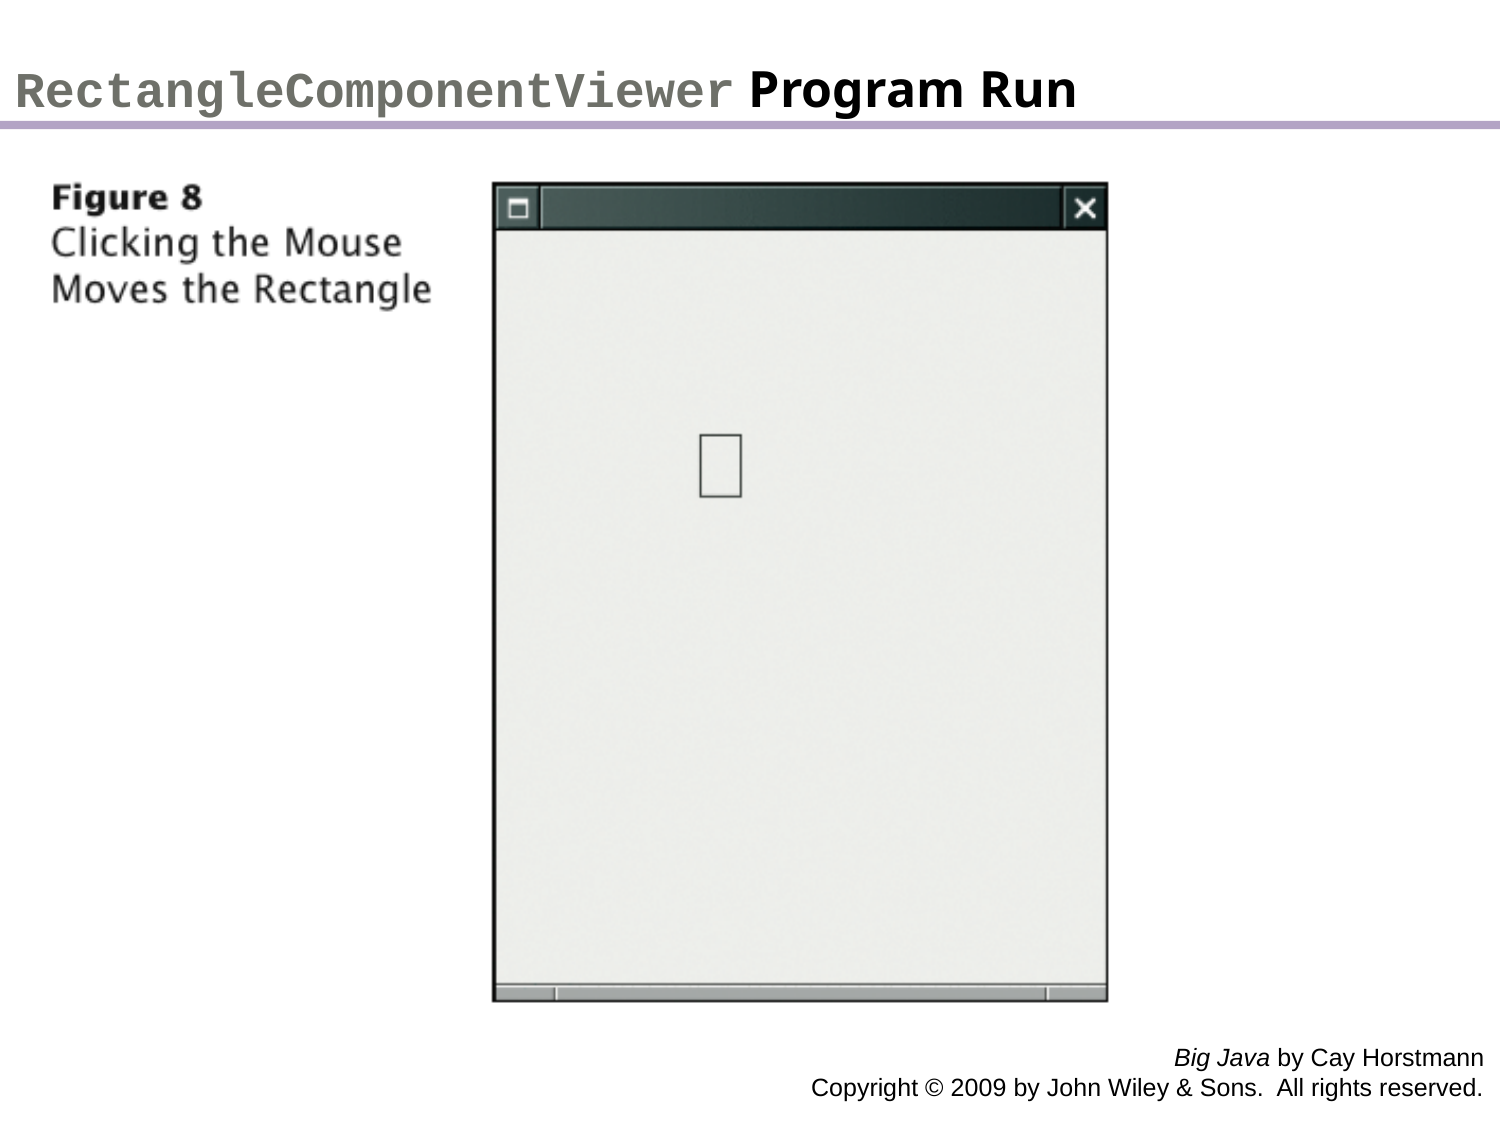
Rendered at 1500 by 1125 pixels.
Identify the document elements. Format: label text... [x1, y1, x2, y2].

footer Big Java by Cay Horstmann Copyright © 2009 by John Wiley & Sons. All rights reserved. [787, 1034, 1500, 1113]
text_box RectangleComponentViewer Program Run [0, 49, 1500, 125]
picture [49, 174, 1113, 1007]
